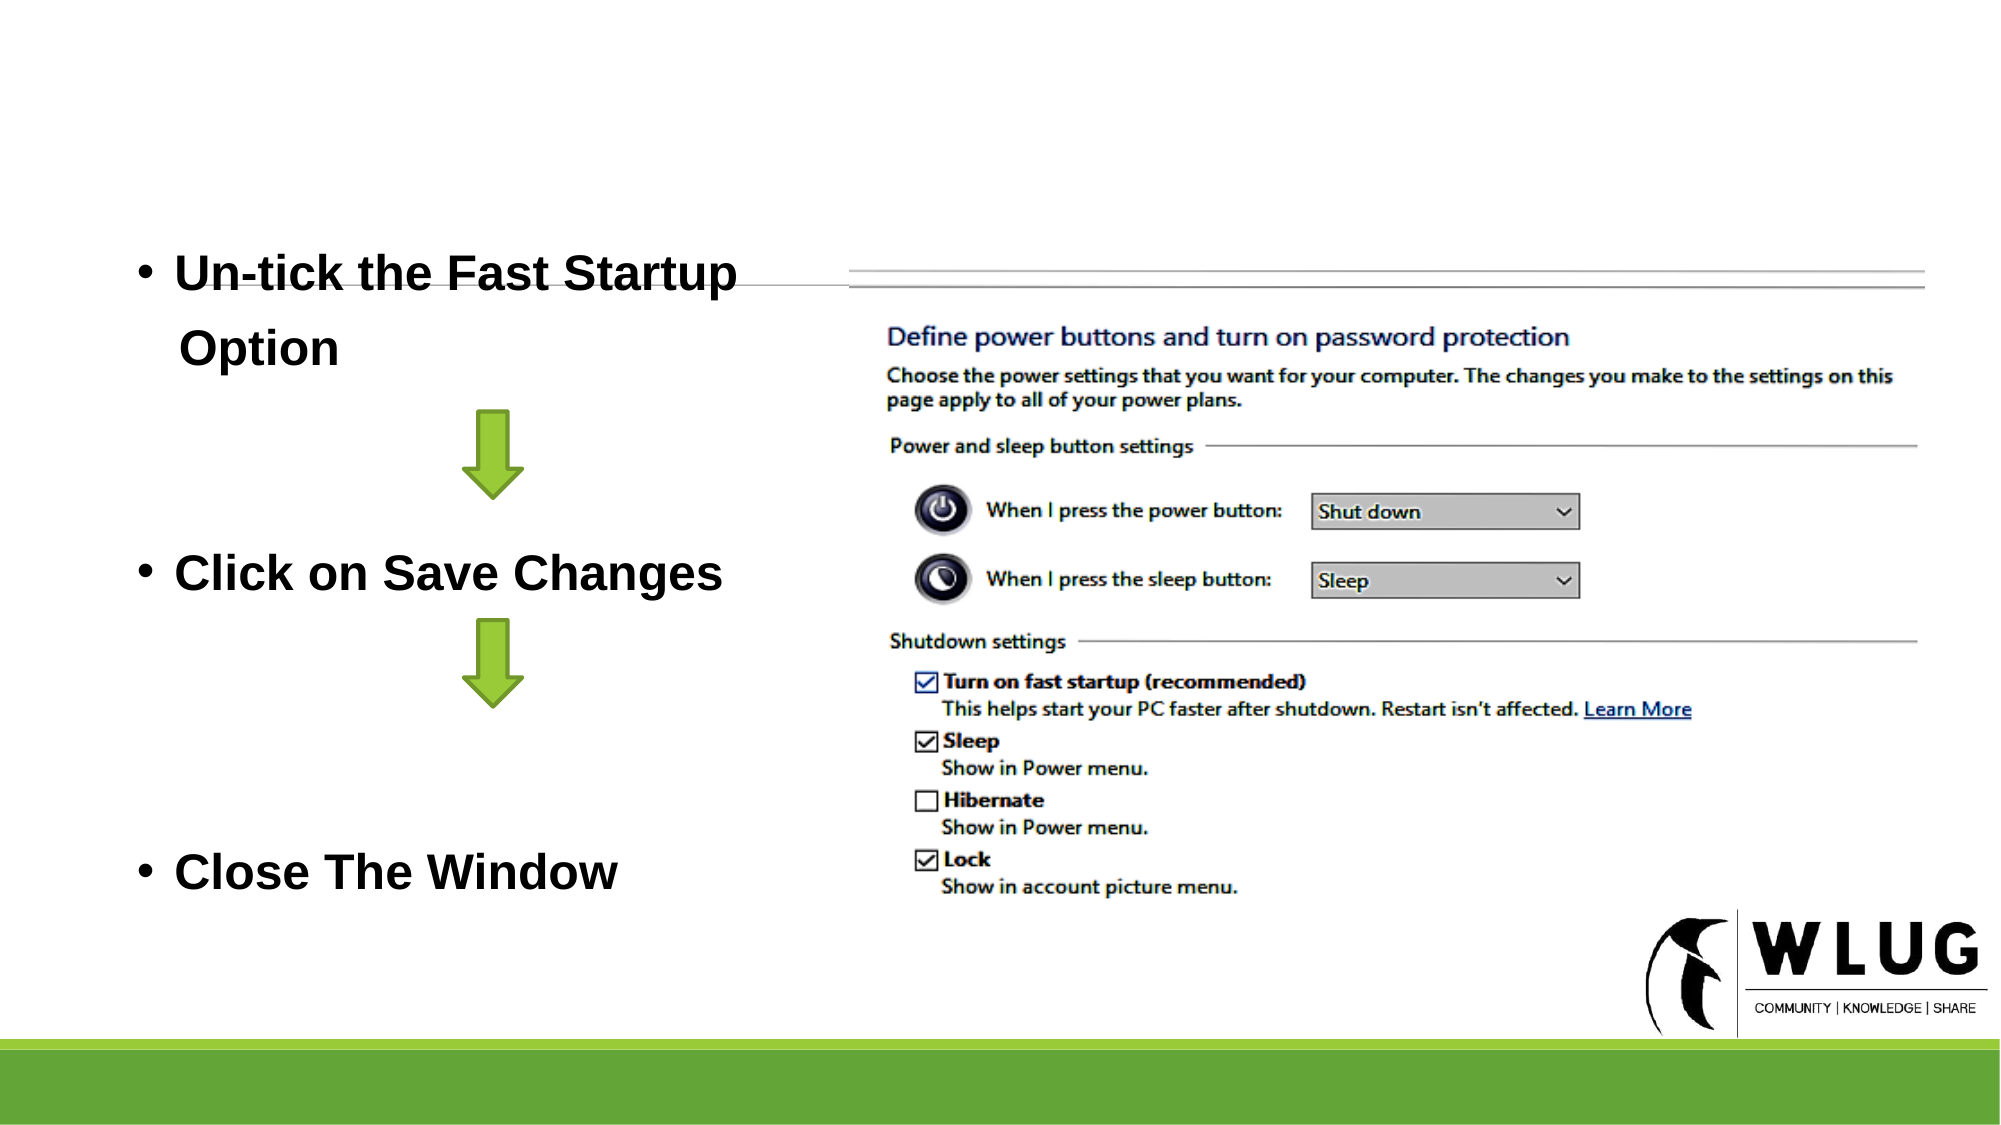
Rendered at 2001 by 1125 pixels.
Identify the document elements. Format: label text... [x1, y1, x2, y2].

text_box [461, 618, 525, 709]
picture [849, 269, 2000, 1044]
text_box [461, 409, 525, 501]
subtitle Un-tick the Fast Startup Option Click on Save Changes Close The Window [136, 454, 844, 693]
